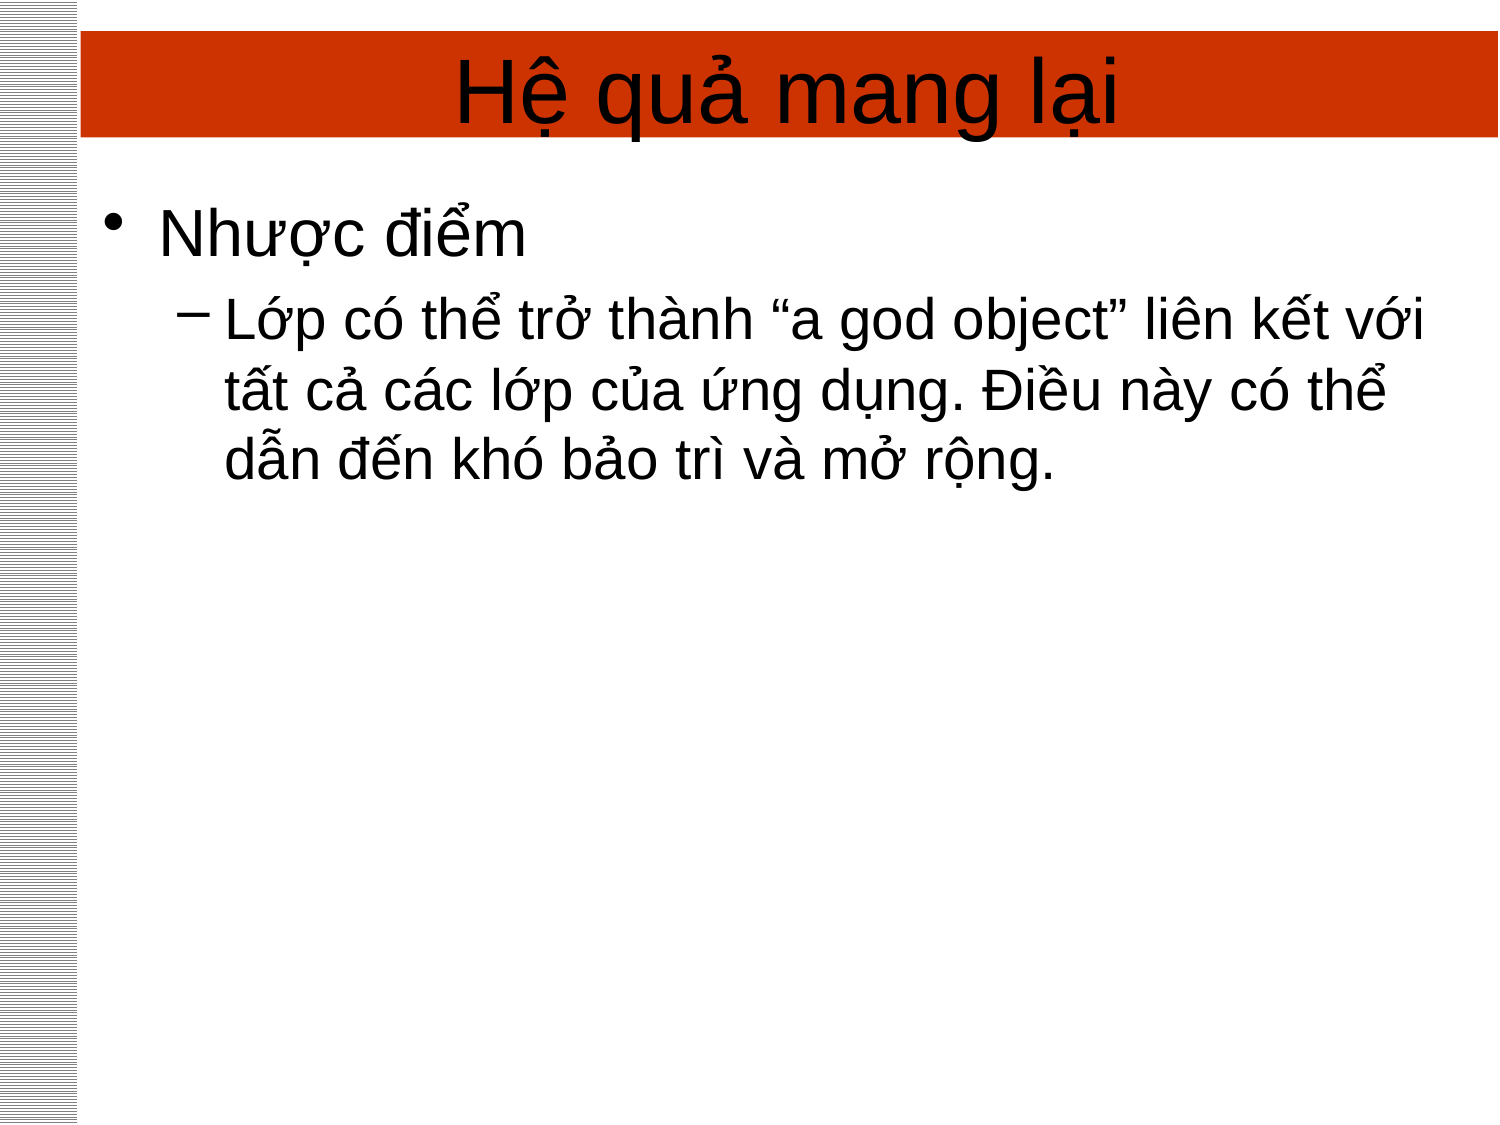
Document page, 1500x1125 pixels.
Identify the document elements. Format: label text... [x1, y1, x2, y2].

title Hệ quả mang lại [75, 24, 1500, 138]
list Nhược điểm Lớp có thể trở thành “a god object” liên kết với tất cả các lớp của ứng dụng. Điều này có thể dẫn đến khó bảo trì và mở rộng. [87, 182, 1475, 1088]
